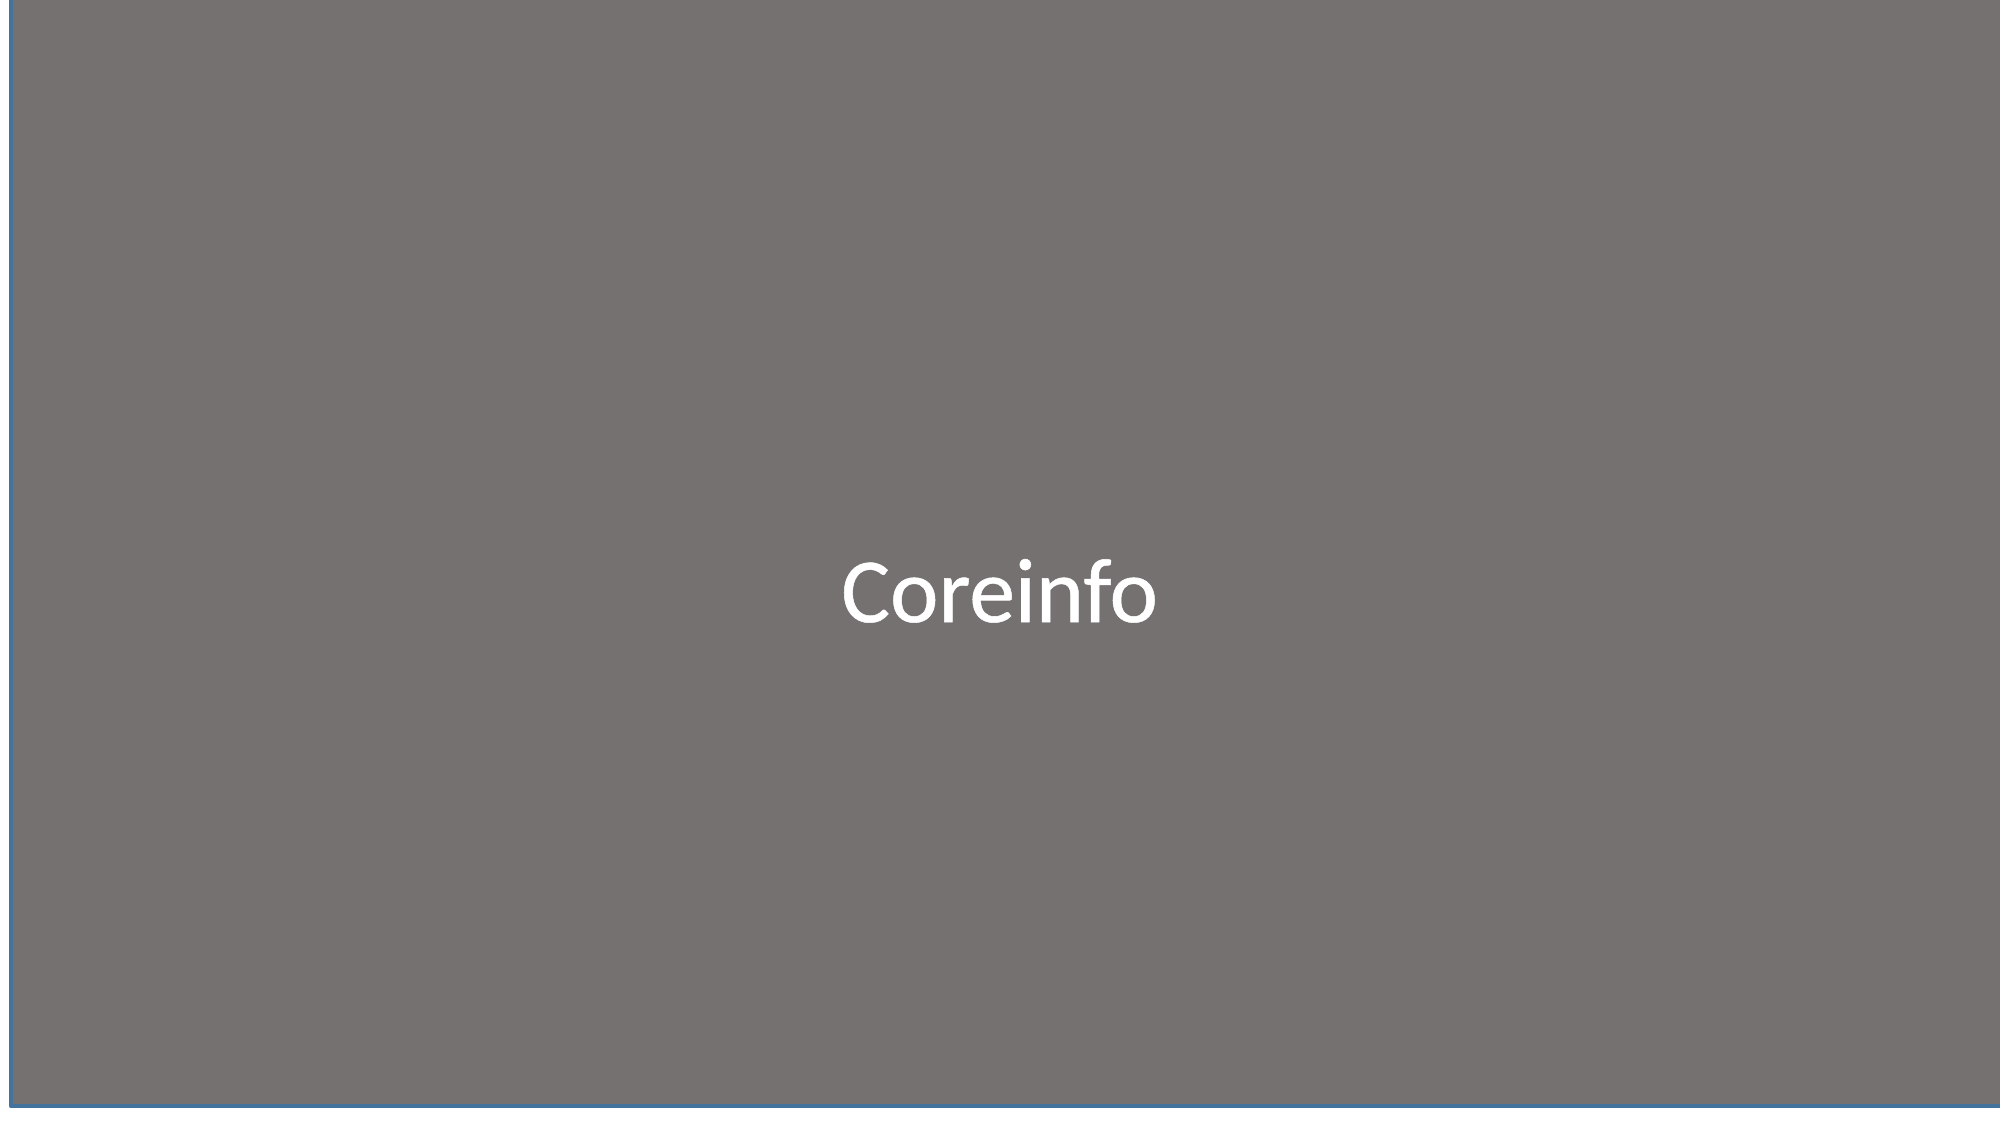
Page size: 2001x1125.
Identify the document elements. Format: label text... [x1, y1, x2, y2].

text_box [9, 0, 2000, 1108]
text_box Coreinfo [137, 483, 1863, 702]
